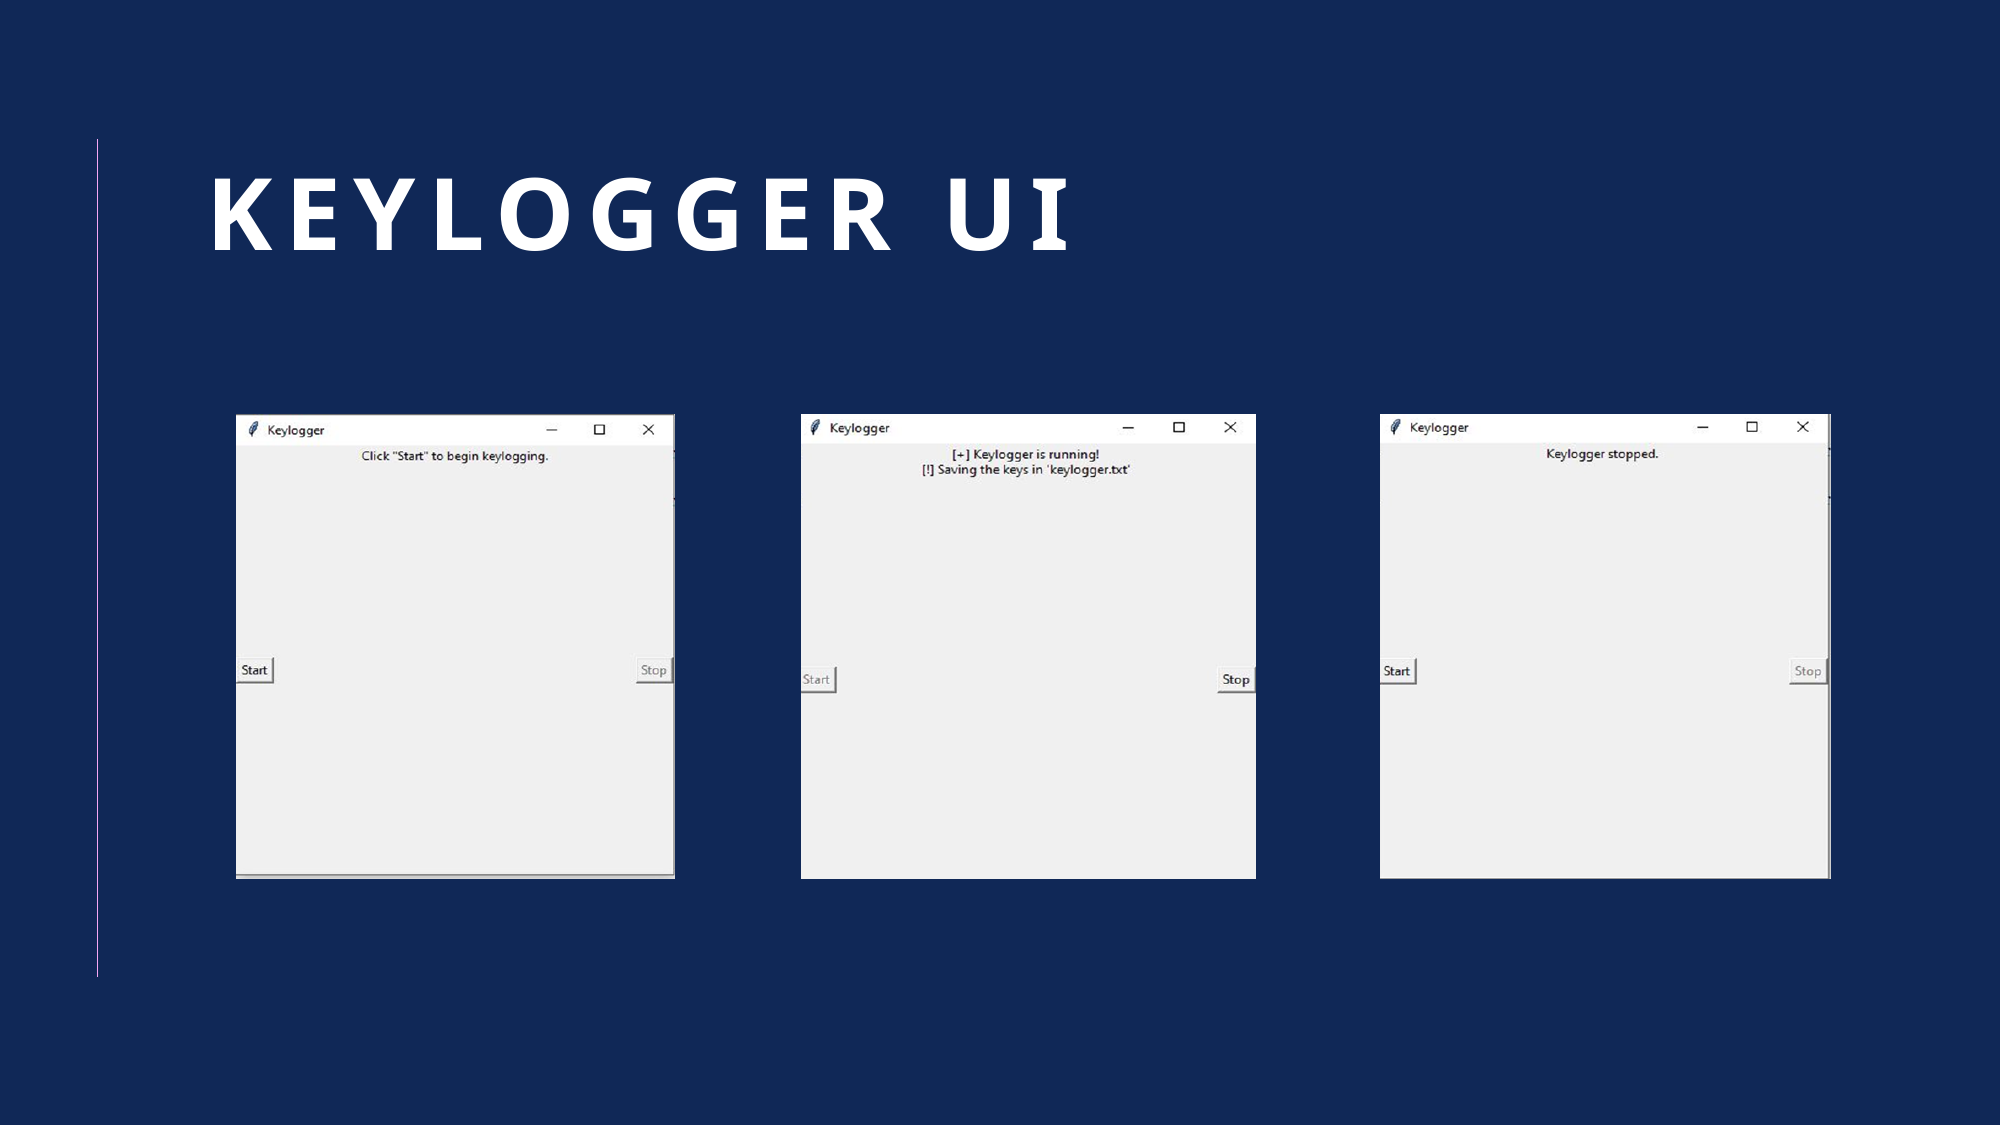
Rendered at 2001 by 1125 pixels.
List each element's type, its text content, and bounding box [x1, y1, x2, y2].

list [801, 414, 1256, 879]
title KEYLOGGER UI [191, 62, 1796, 280]
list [1379, 414, 1831, 879]
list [236, 414, 675, 879]
